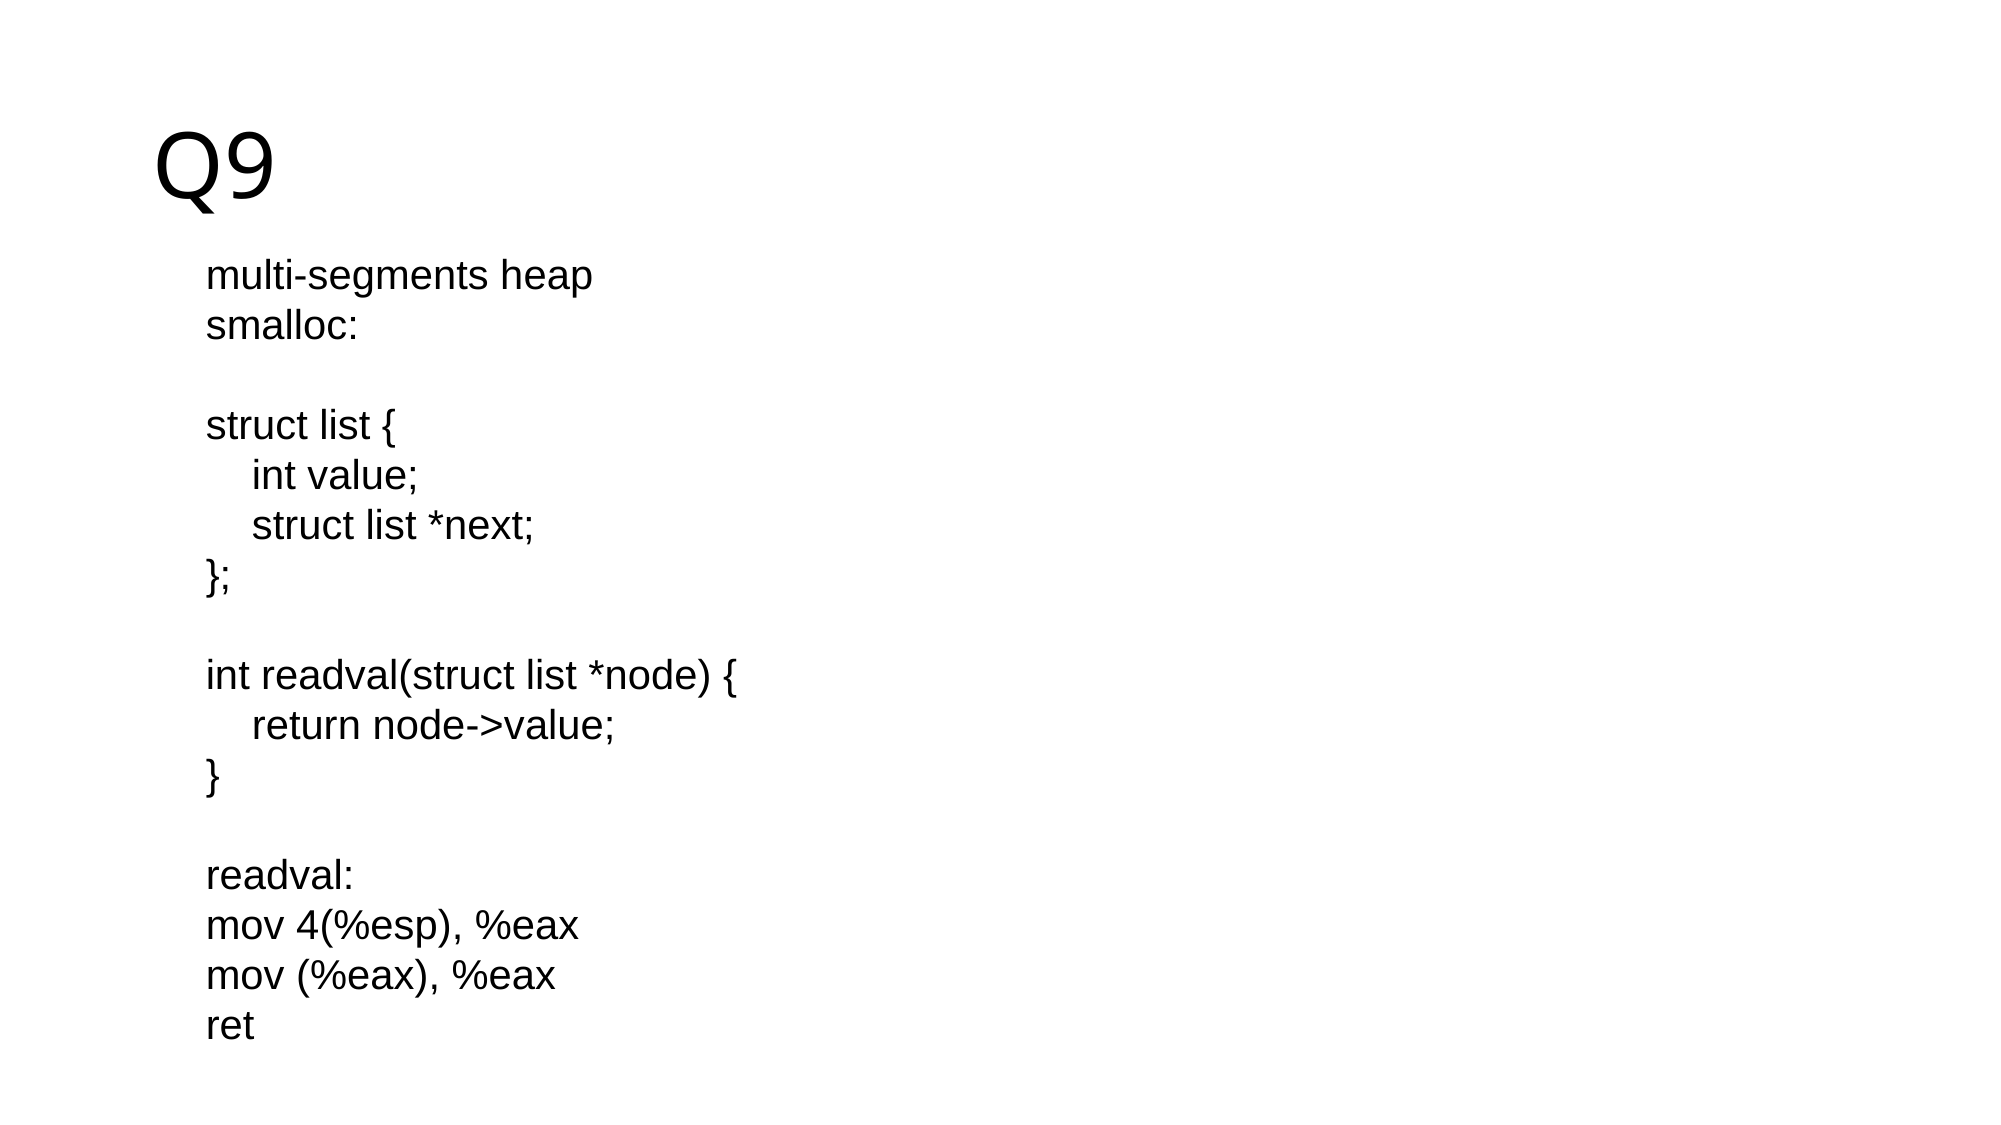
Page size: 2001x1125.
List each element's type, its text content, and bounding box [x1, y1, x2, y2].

title Q9 [137, 59, 1863, 278]
text_box multi-segments heap smalloc: struct list { int value; struct list *next; }; int readval(struct list *node) { return node->value; } readval: mov 4(%esp), %eax mov (%eax), %eax ret [191, 240, 936, 1056]
